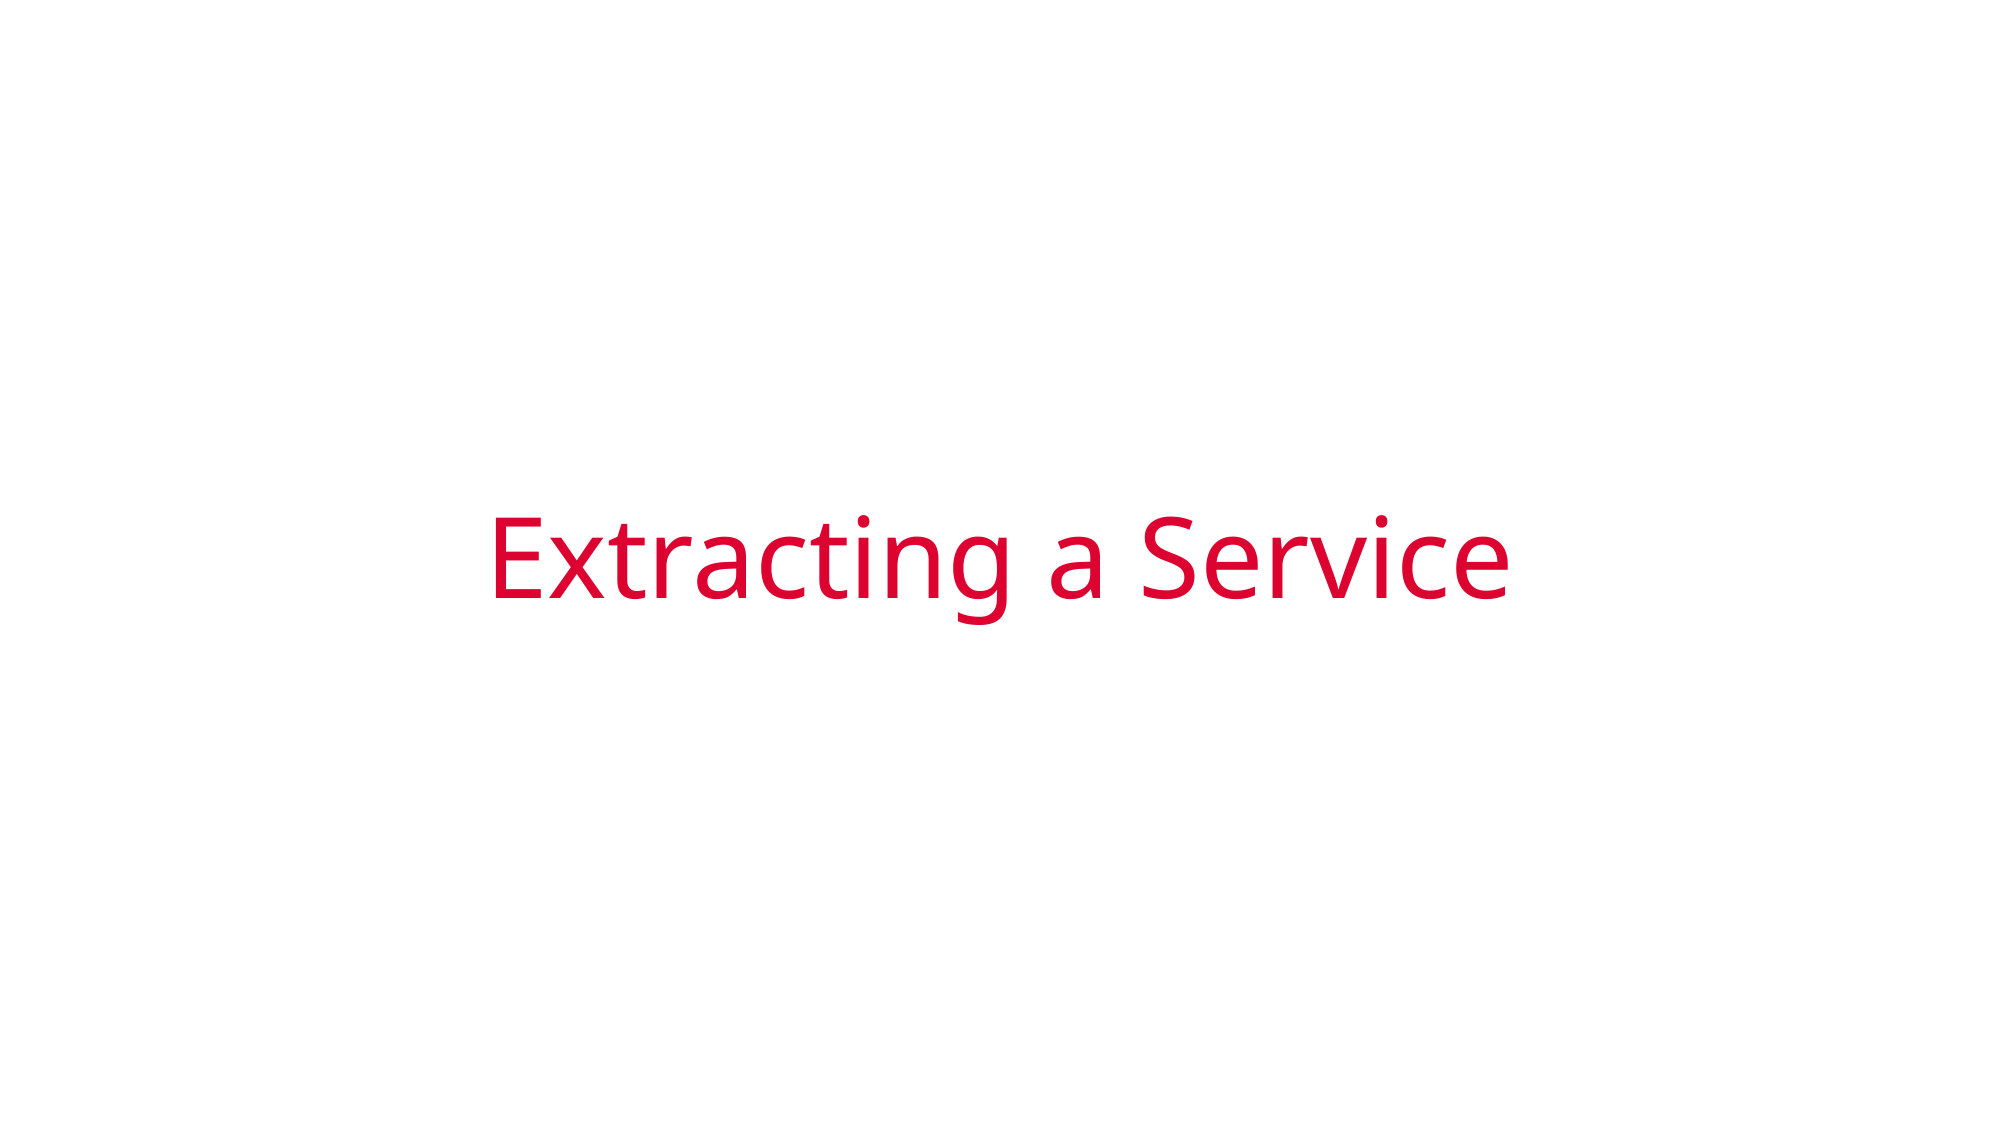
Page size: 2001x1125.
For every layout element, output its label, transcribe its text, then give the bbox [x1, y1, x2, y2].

title Extracting a Service [0, 0, 2000, 1125]
